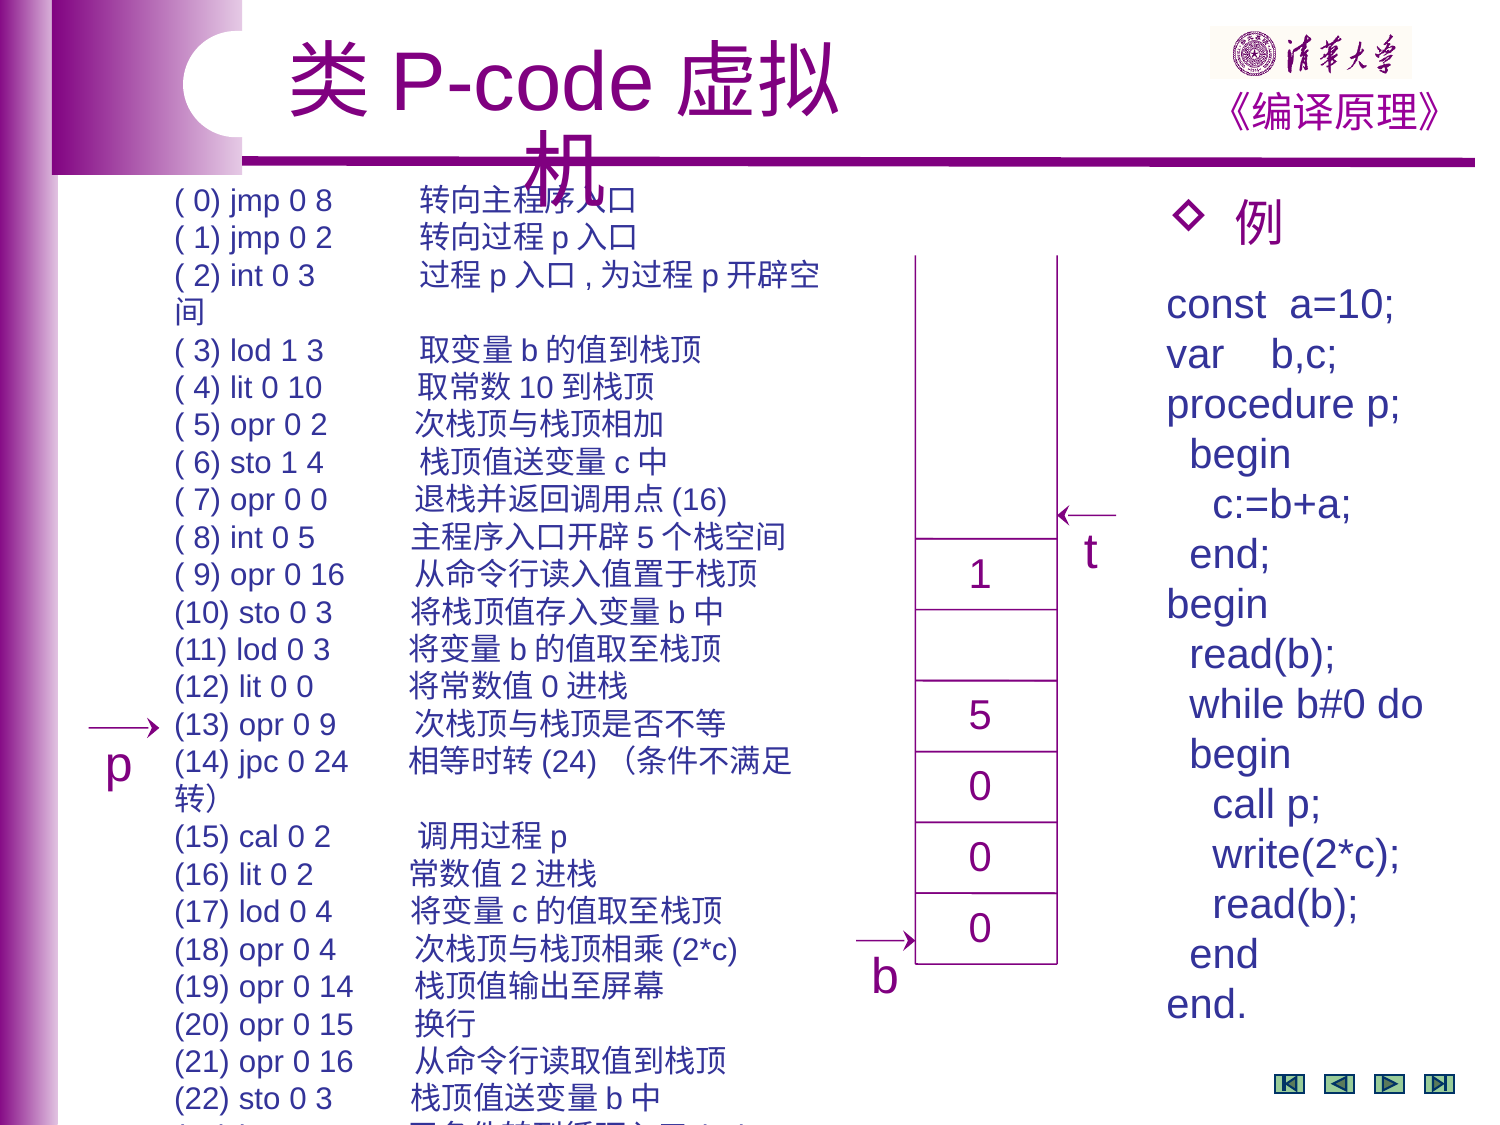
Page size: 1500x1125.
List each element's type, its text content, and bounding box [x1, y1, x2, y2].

text_box 例 const a=10; var b,c; procedure p; begin c:=b+a; end; begin read(b); while b#0 do begin call p; write(2*c); read(b); end end. [1151, 184, 1471, 1035]
text_box 0 [915, 823, 1046, 888]
text_box [146, 717, 160, 738]
text_box [1057, 505, 1070, 525]
text_box 5 [915, 680, 1046, 746]
text_box [902, 930, 910, 936]
text_box 0 [915, 752, 1046, 817]
text_box [1324, 1074, 1355, 1093]
text_box ( 0) jmp 0 8 转向主程序入口 ( 1) jmp 0 2 转向过程p入口 ( 2) int 0 3 过程p入口,为过程p开辟空间 ( 3) lod 1 3 取变量b的值到栈顶 ( 4) lit 0 10 取常数10到栈顶 ( 5) opr 0 2 次栈顶与栈顶相加 ( 6) sto 1 4 栈顶值送变量c中 ( 7) opr 0 0 退栈并返回调用点(16) ( 8) int 0 5 主程序入口开辟5个栈空间 ( 9) opr 0 16 从命令行读入值置于栈顶 (10) sto 0 3 将栈顶值存入变量b中 (11) lod 0 3 将变量b的值取至栈顶 (12) lit 0 0 将常数值0进栈 (13) opr 0 9 次栈顶与栈顶是否不等 (14) jpc 0 24 相等时转(24)（条件不满足转） (15) cal 0 2 调用过程p (16) lit 0 2 常数值2进栈 (17) lod 0 4 将变量c的值取至栈顶 (18) opr 0 4 次栈顶与栈顶相乘(2*c) (19) opr 0 14 栈顶值输出至屏幕 (20) opr 0 15 换行 (21) opr 0 16 从命令行读取值到栈顶 (22) sto 0 3 栈顶值送变量b中 (23) jmp 0 11 无条件转到循环入口(11) (24) opr 0 0 结束退栈 [159, 172, 857, 1125]
text_box p [90, 723, 148, 799]
text_box 1 [915, 539, 1046, 604]
text_box b [856, 936, 914, 1012]
text_box t [1068, 511, 1113, 586]
text_box [1274, 1074, 1305, 1093]
text_box 0 [915, 894, 1046, 958]
text_box [1424, 1074, 1455, 1093]
picture [1210, 26, 1412, 79]
text_box [1374, 1074, 1405, 1093]
text_box 类P-code虚拟机 [248, 30, 880, 226]
